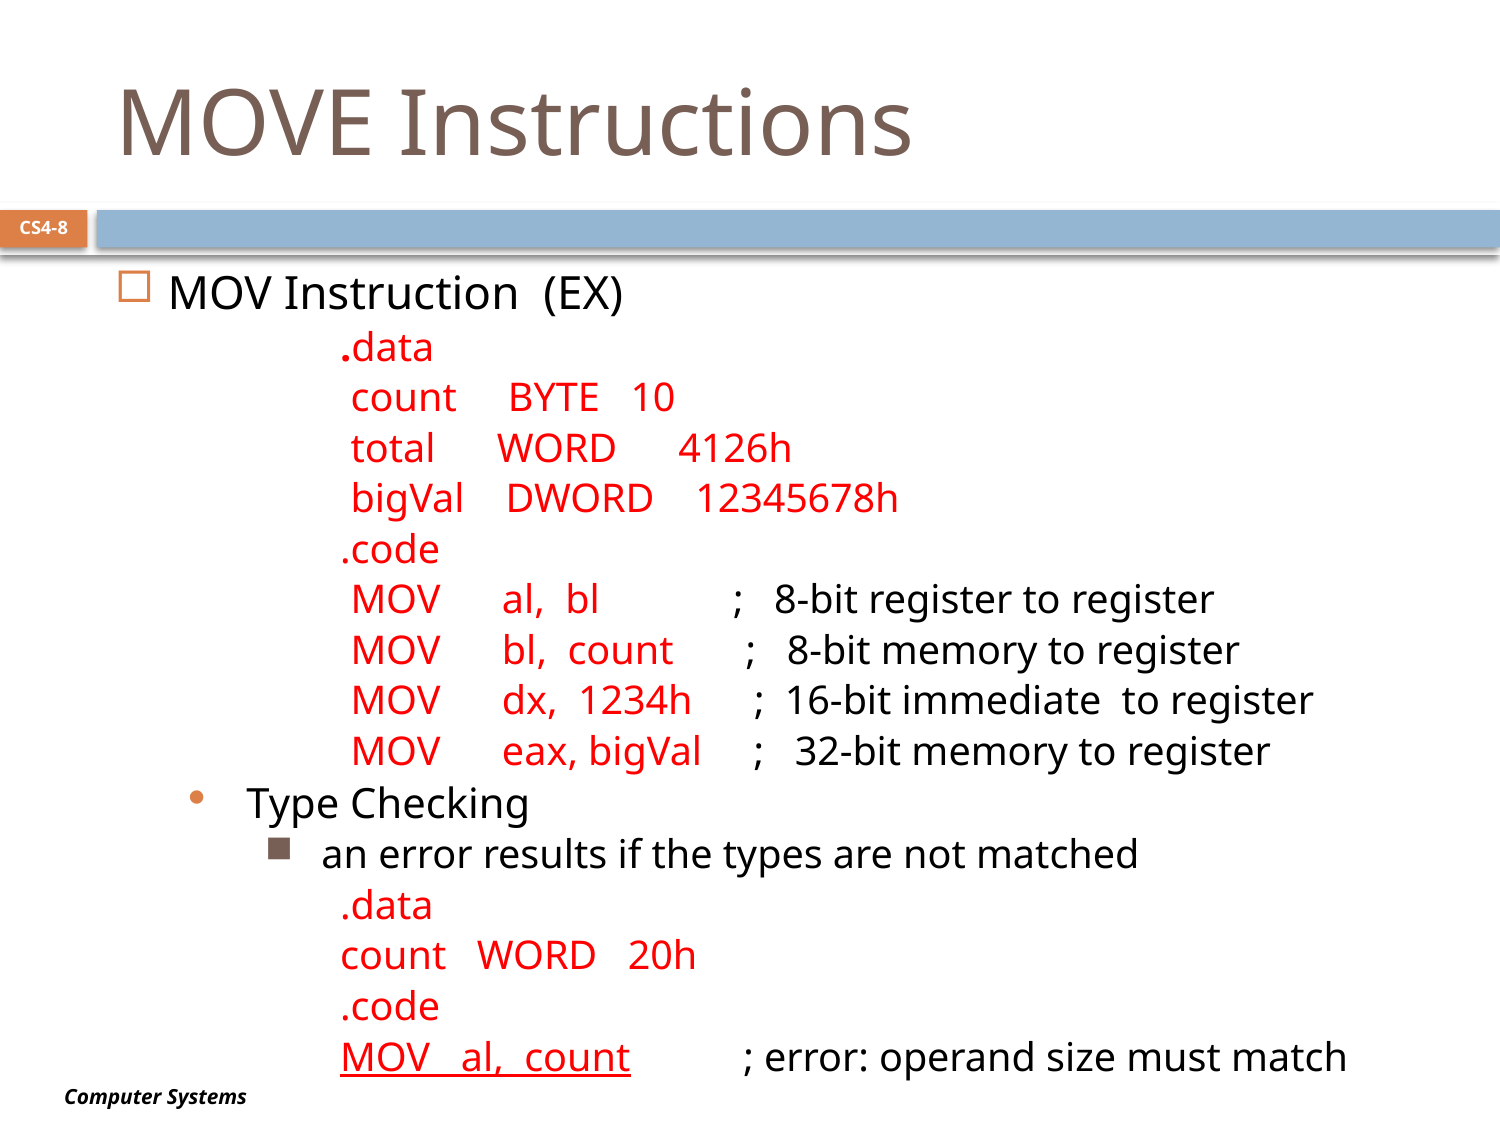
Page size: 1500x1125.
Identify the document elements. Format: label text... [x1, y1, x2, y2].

title MOVE Instructions [100, 37, 1438, 200]
list MOV Instruction (EX) .data count BYTE 10 total WORD 4126h bigVal DWORD 12345678h .code MOV al, bl ; 8-bit register to register MOV bl, count ; 8-bit memory to register MOV dx, 1234h ; 16-bit immediate to register MOV eax, bigVal ; 32-bit memory to register Type Checking an error results if the types are not matched .data count WORD 20h .code MOV al, count ; error: operand size must match [100, 262, 1438, 1125]
slide_number CS4-8 [0, 208, 88, 249]
